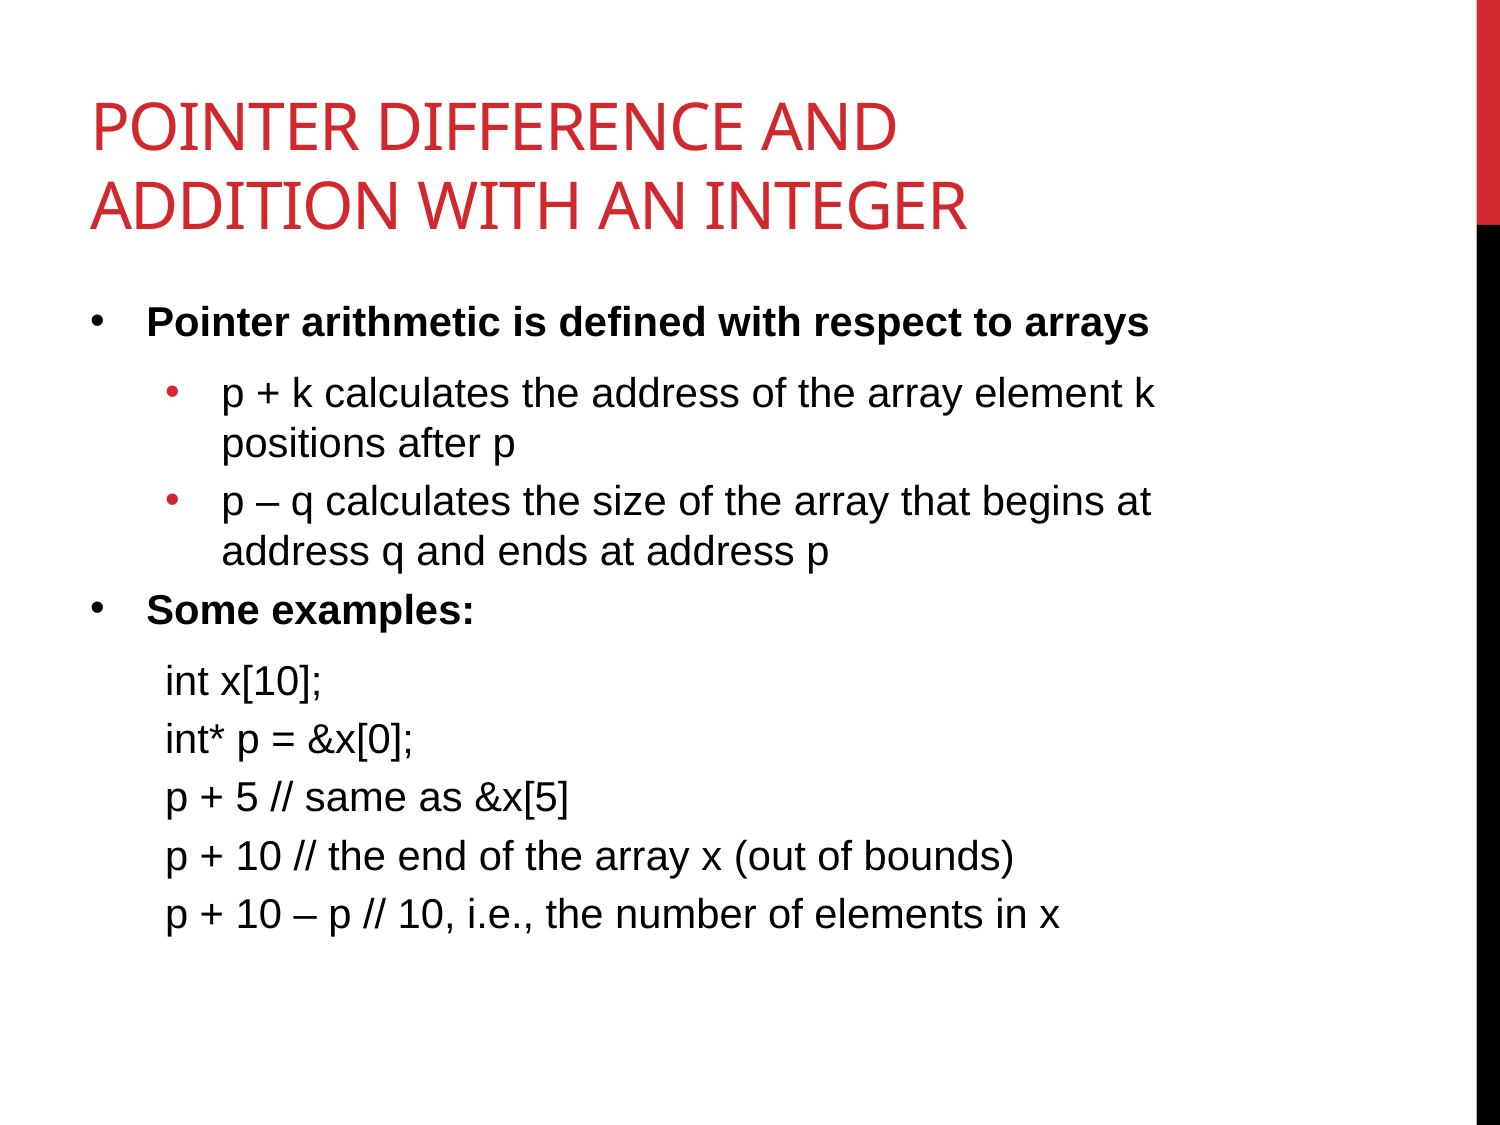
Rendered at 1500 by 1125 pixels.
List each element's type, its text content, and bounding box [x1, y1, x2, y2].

list Pointer arithmetic is defined with respect to arrays p + k calculates the address of the array element k positions after p p – q calculates the size of the array that begins at address q and ends at address p Some examples: int x[10]; int* p = &x[0]; p + 5 // same as &x[5] p + 10 // the end of the array x (out of bounds) p + 10 – p // 10, i.e., the number of elements in x [75, 287, 1325, 1005]
title Pointer Difference and Addition with an integer [75, 25, 1025, 250]
